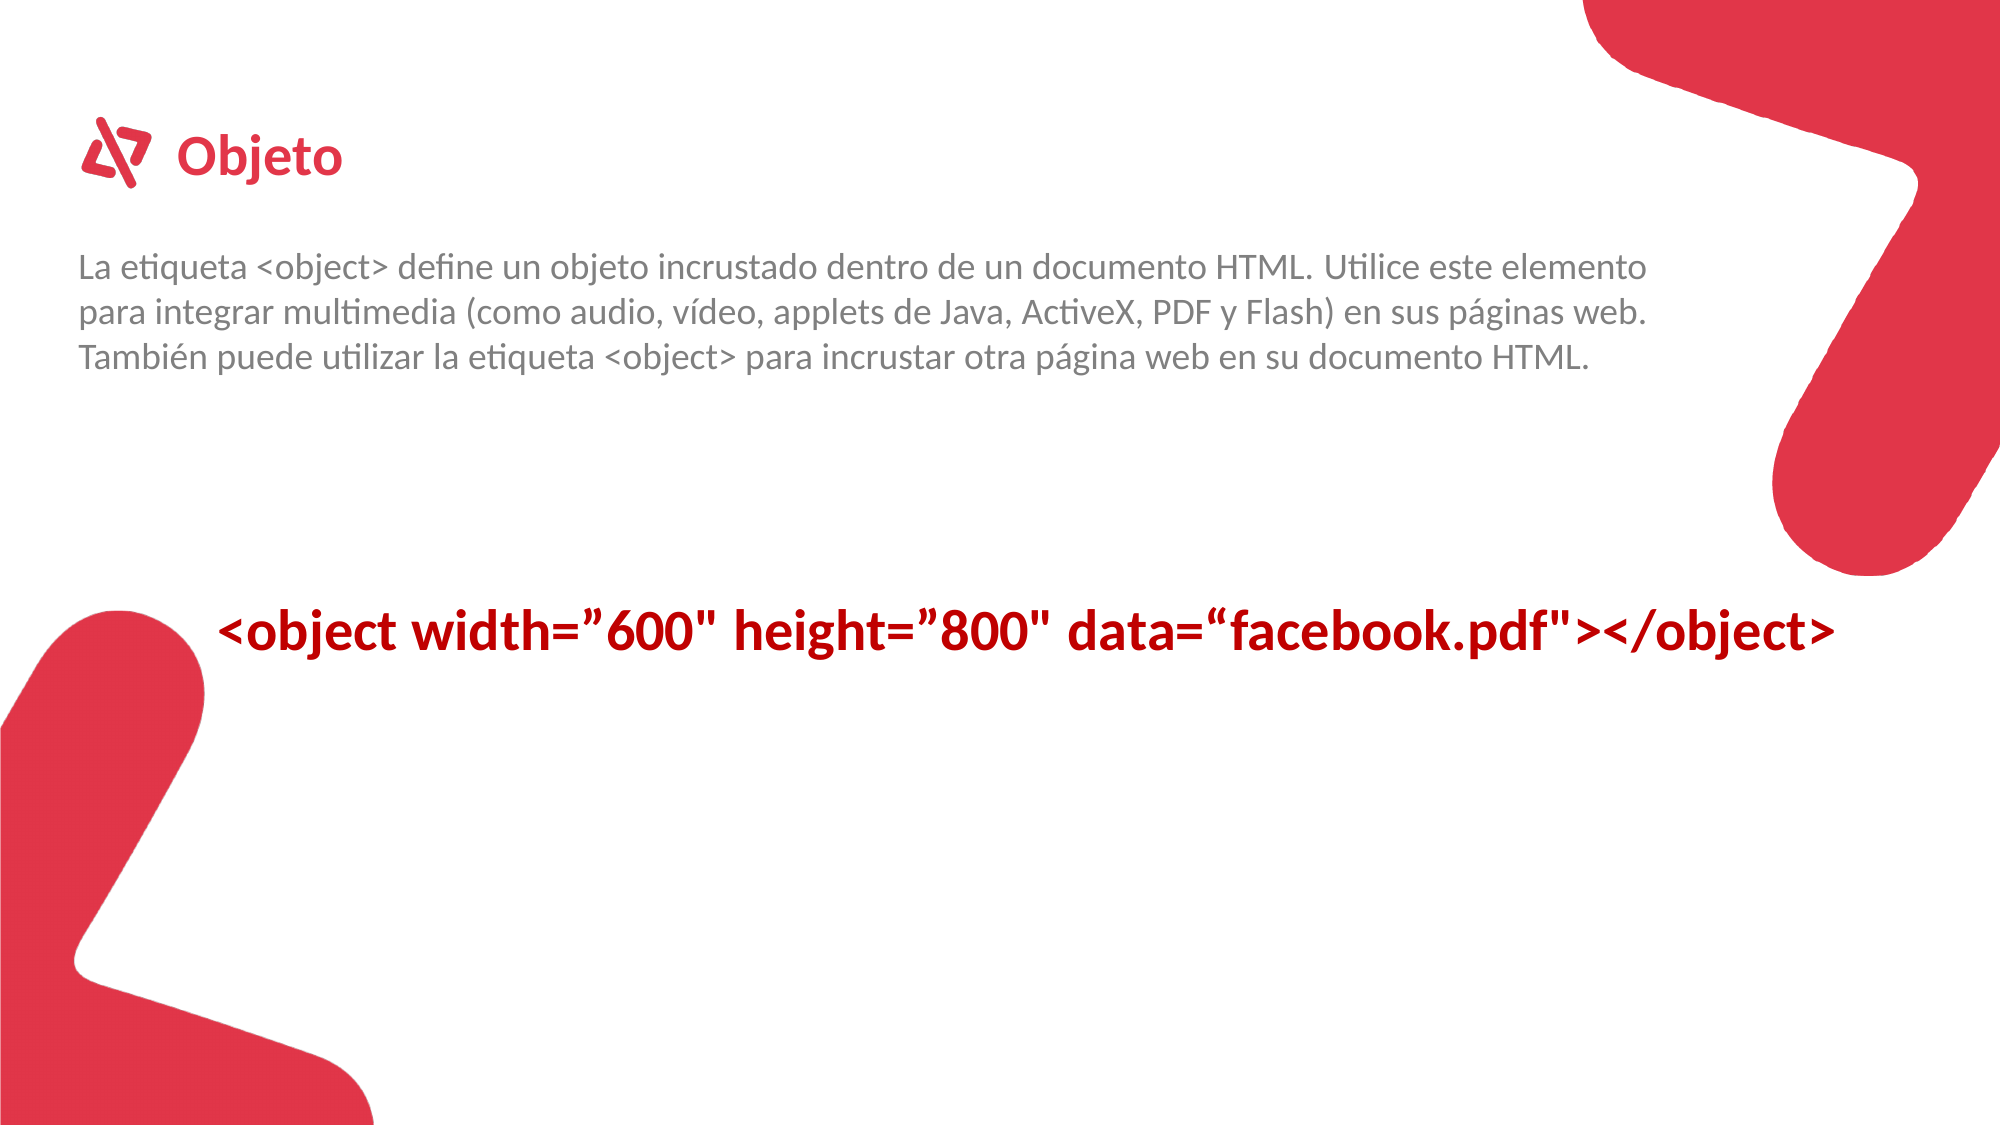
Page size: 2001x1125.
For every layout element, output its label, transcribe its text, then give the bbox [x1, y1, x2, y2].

text_box La etiqueta <object> define un objeto incrustado dentro de un documento HTML. Utilice este elemento para integrar multimedia (como audio, vídeo, applets de Java, ActiveX, PDF y Flash) en sus páginas web. También puede utilizar la etiqueta <object> para incrustar otra página web en su documento HTML. [63, 234, 1582, 385]
picture [1582, 0, 2000, 576]
text_box Objeto [164, 109, 1337, 195]
picture [63, 108, 164, 197]
picture [0, 610, 374, 1125]
text_box <object width=”600" height=”800" data=“facebook.pdf"></object> [203, 584, 1887, 670]
